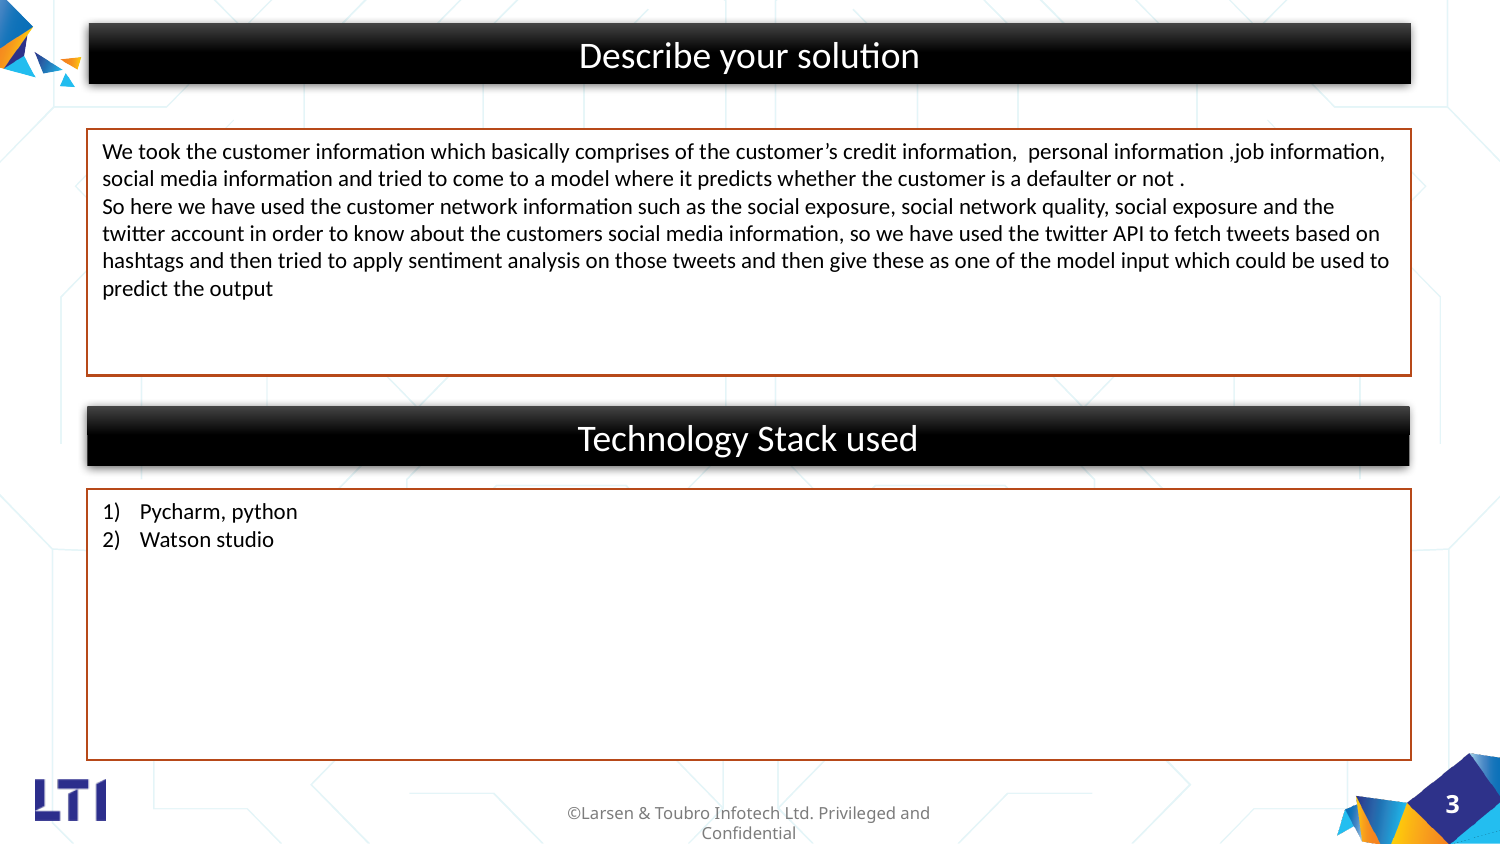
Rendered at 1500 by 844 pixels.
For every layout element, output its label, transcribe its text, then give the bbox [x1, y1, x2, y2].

picture [0, 0, 102, 95]
text_box Technology Stack used [87, 406, 1410, 466]
text_box We took the customer information which basically comprises of the customer’s credit information, personal information ,job information, social media information and tried to come to a model where it predicts whether the customer is a defaulter or not . So here we have used the customer network information such as the social exposure, social network quality, social exposure and the twitter account in order to know about the customers social media information, so we have used the twitter API to fetch tweets based on hashtags and then tried to apply sentiment analysis on those tweets and then give these as one of the model input which could be used to predict the output [86, 128, 1412, 377]
picture [35, 779, 106, 821]
text_box Pycharm, python Watson studio [86, 488, 1412, 761]
text_box Describe your solution [88, 23, 1411, 84]
picture [1335, 747, 1500, 844]
